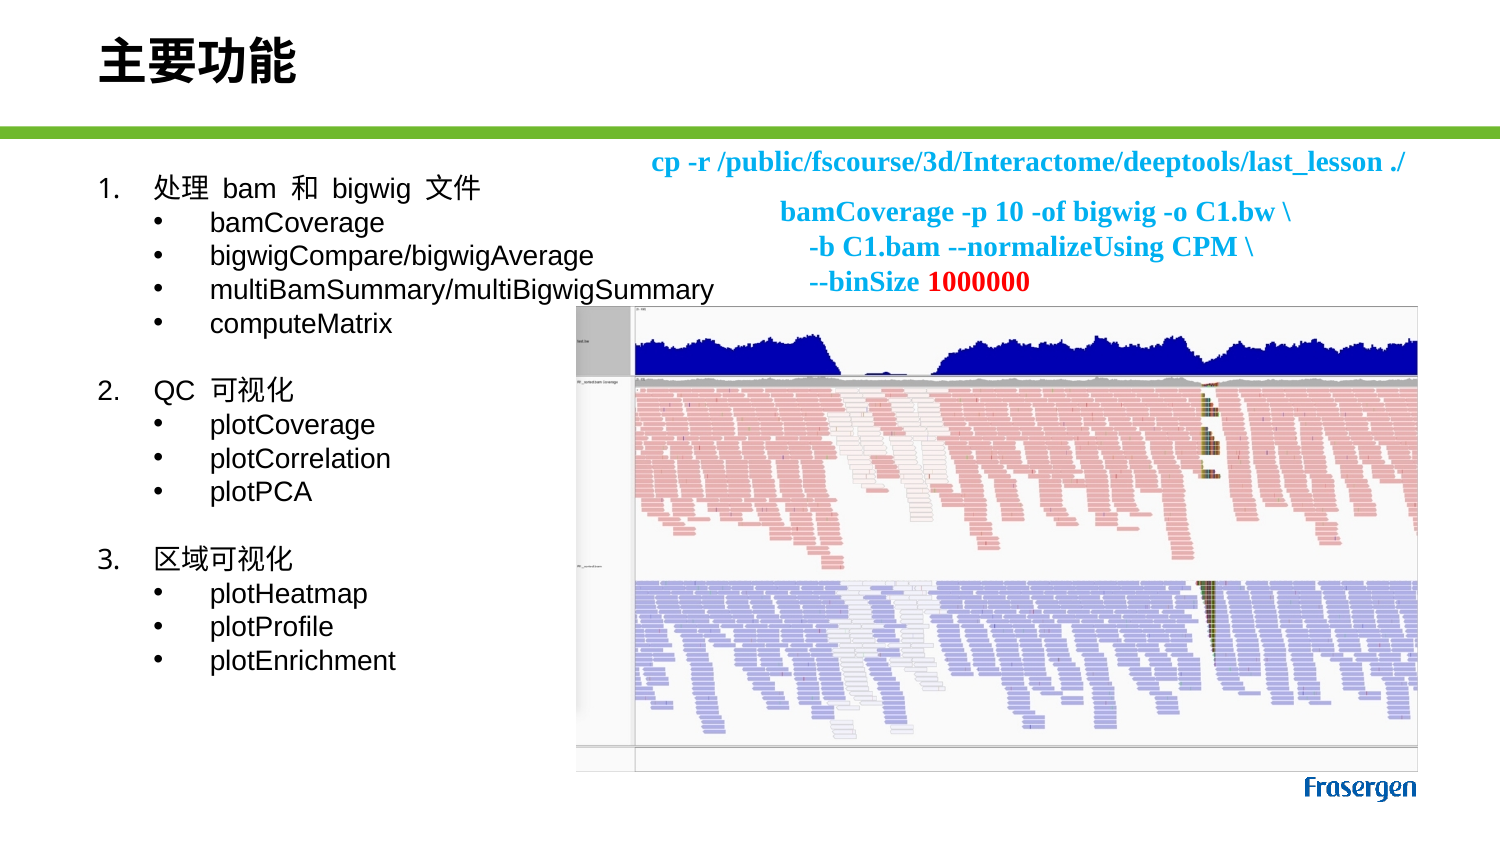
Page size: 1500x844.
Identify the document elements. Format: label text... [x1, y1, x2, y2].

text_box cp -r /public/fscourse/3d/Interactome/deeptools/last_lesson ./ [636, 135, 1422, 185]
picture [1305, 777, 1416, 802]
text_box 处理 bam 和 bigwig 文件 bamCoverage bigwigCompare/bigwigAverage multiBamSummary/multiBigwigSummary computeMatrix QC 可视化 plotCoverage plotCorrelation plotPCA 区域可视化 plotHeatmap plotProfile plotEnrichment [82, 162, 745, 684]
title 主要功能 [82, 0, 1418, 127]
picture [576, 306, 1418, 772]
text_box bamCoverage -p 10 -of bigwig -o C1.bw \ -b C1.bam --normalizeUsing CPM \ --binSize 1000000 [765, 185, 1418, 305]
